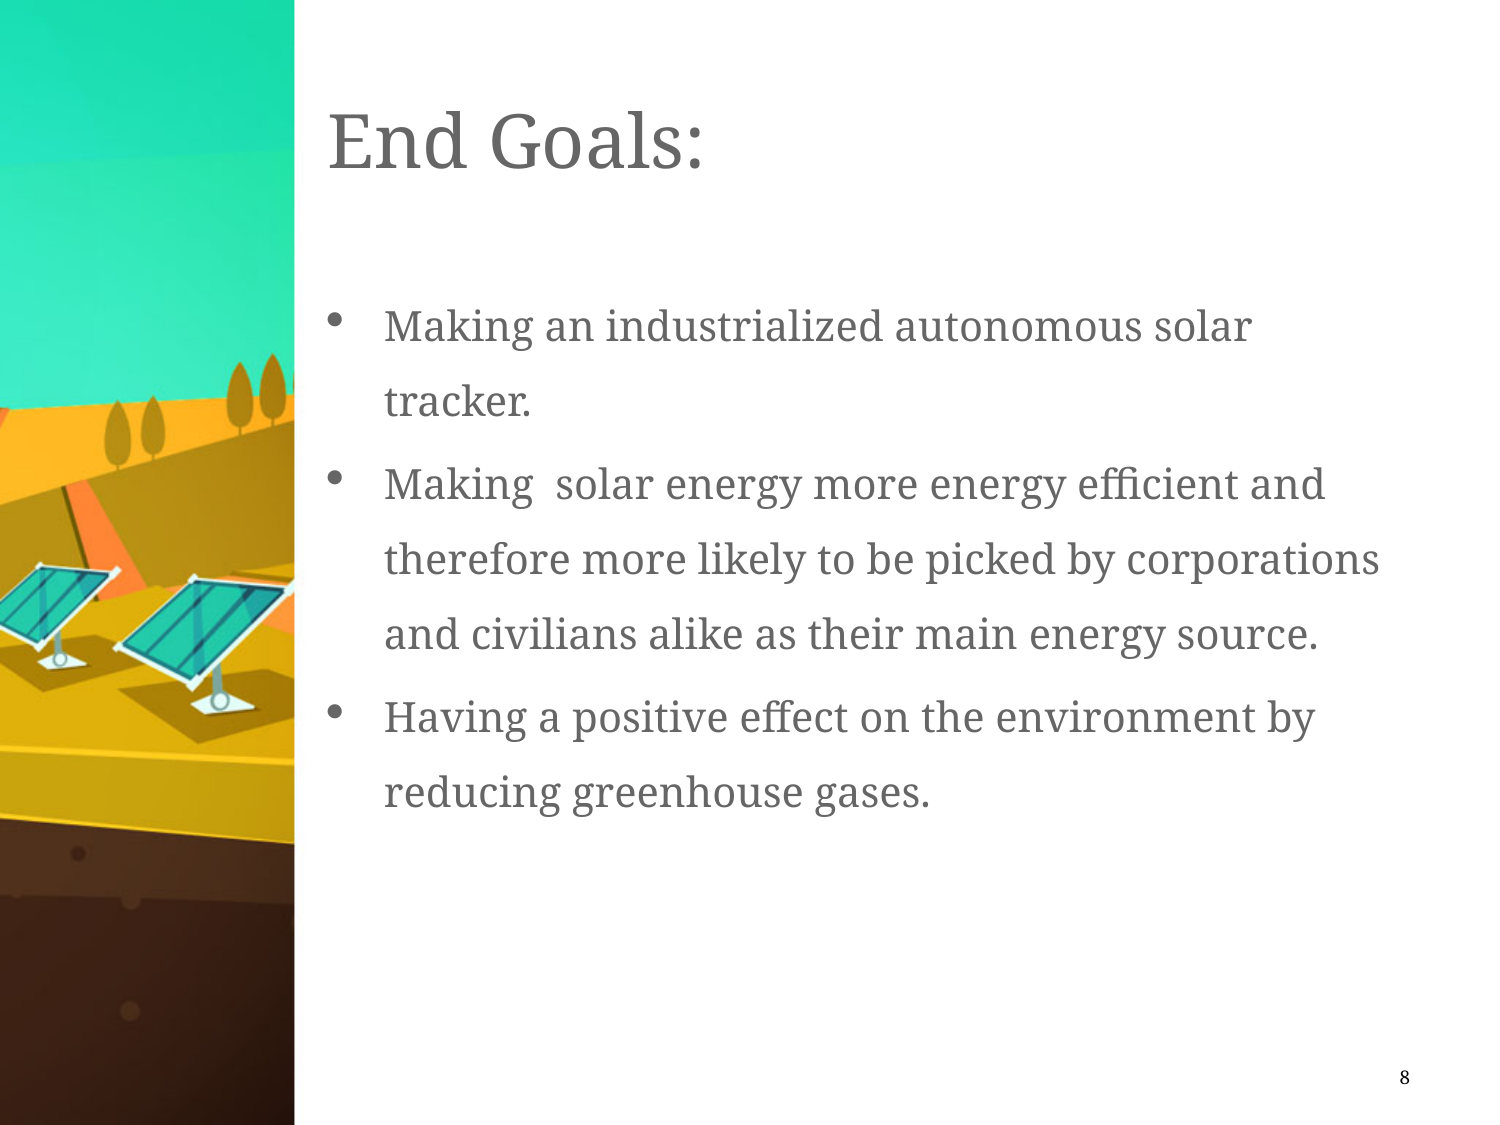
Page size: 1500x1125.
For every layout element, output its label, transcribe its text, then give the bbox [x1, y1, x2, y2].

text_box Making an industrialized autonomous solar tracker. Making solar energy more energy efficient and therefore more likely to be picked by corporations and civilians alike as their main energy source. Having a positive effect on the environment by reducing greenhouse gases. [312, 267, 1425, 1010]
text_box End Goals: [312, 45, 1423, 233]
text_box 8 [1074, 1058, 1425, 1103]
picture [0, 0, 1500, 1125]
